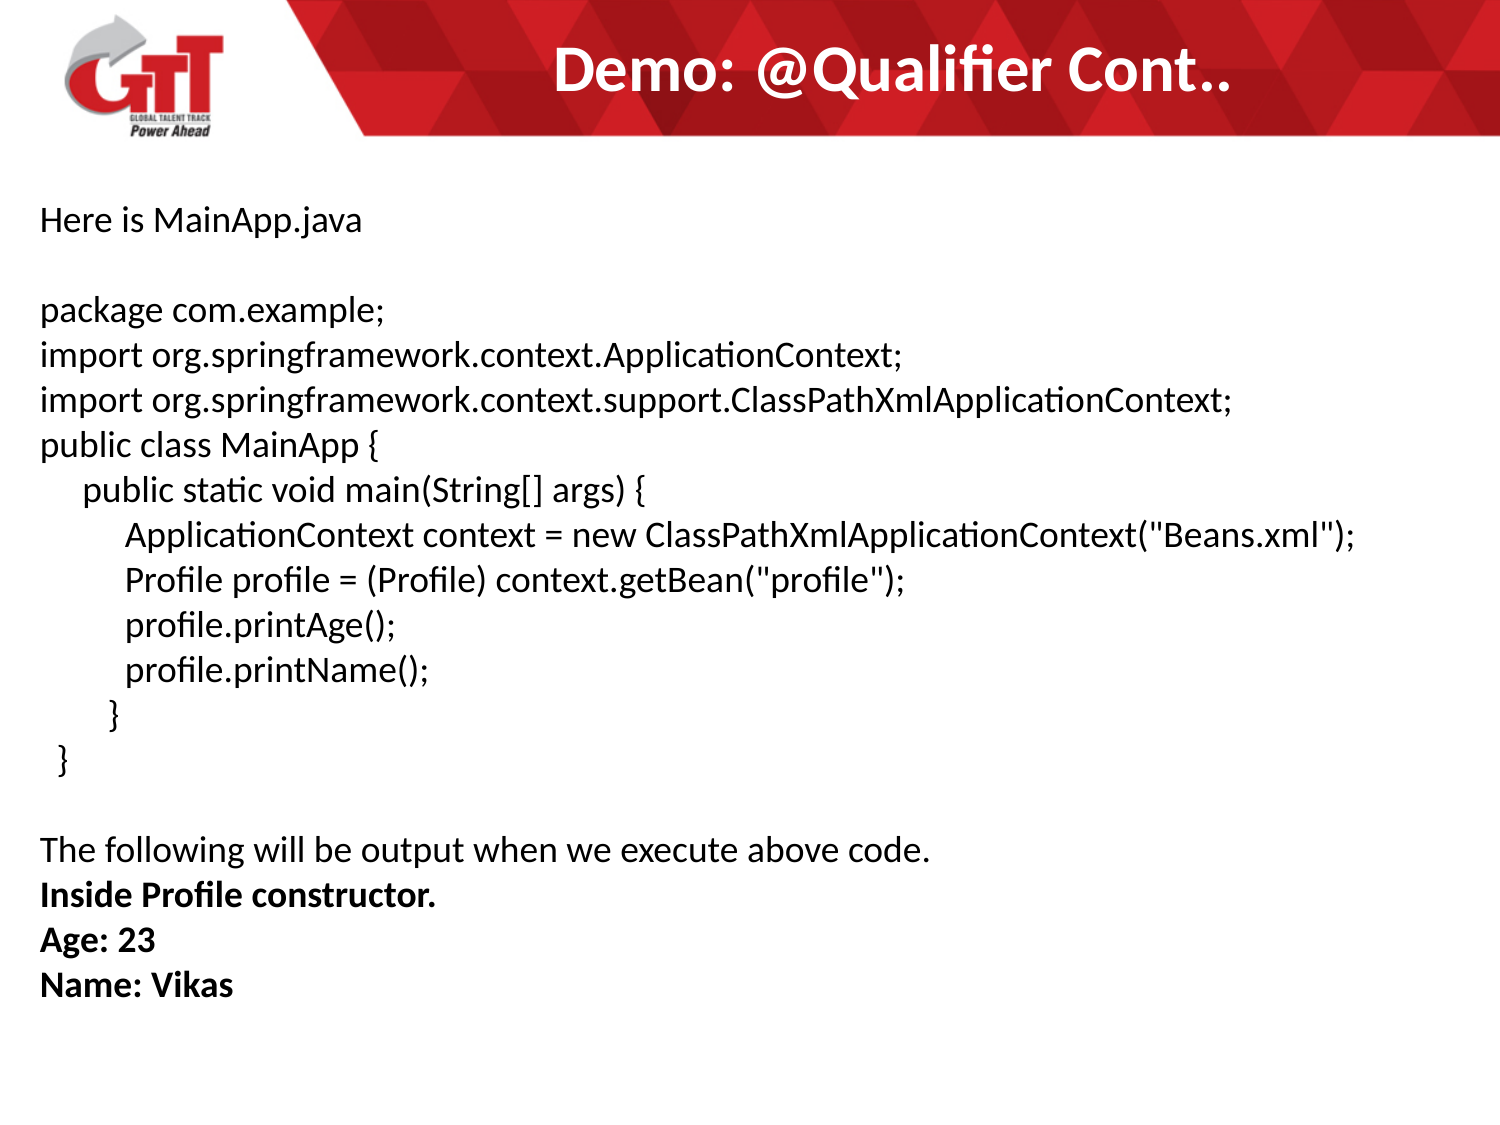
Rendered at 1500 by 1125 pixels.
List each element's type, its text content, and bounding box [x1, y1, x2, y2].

title Demo: @Qualifier Cont.. [324, 12, 1463, 118]
picture [0, 0, 1500, 1125]
text_box Here is MainApp.java package com.example; import org.springframework.context.ApplicationContext; import org.springframework.context.support.ClassPathXmlApplicationContext; public class MainApp { public static void main(String[] args) { ApplicationContext context = new ClassPathXmlApplicationContext("Beans.xml"); Profile profile = (Profile) context.getBean("profile"); profile.printAge(); profile.printName(); } } The following will be output when we execute above code. Inside Profile constructor. Age: 23 Name: Vikas [24, 187, 1475, 1058]
